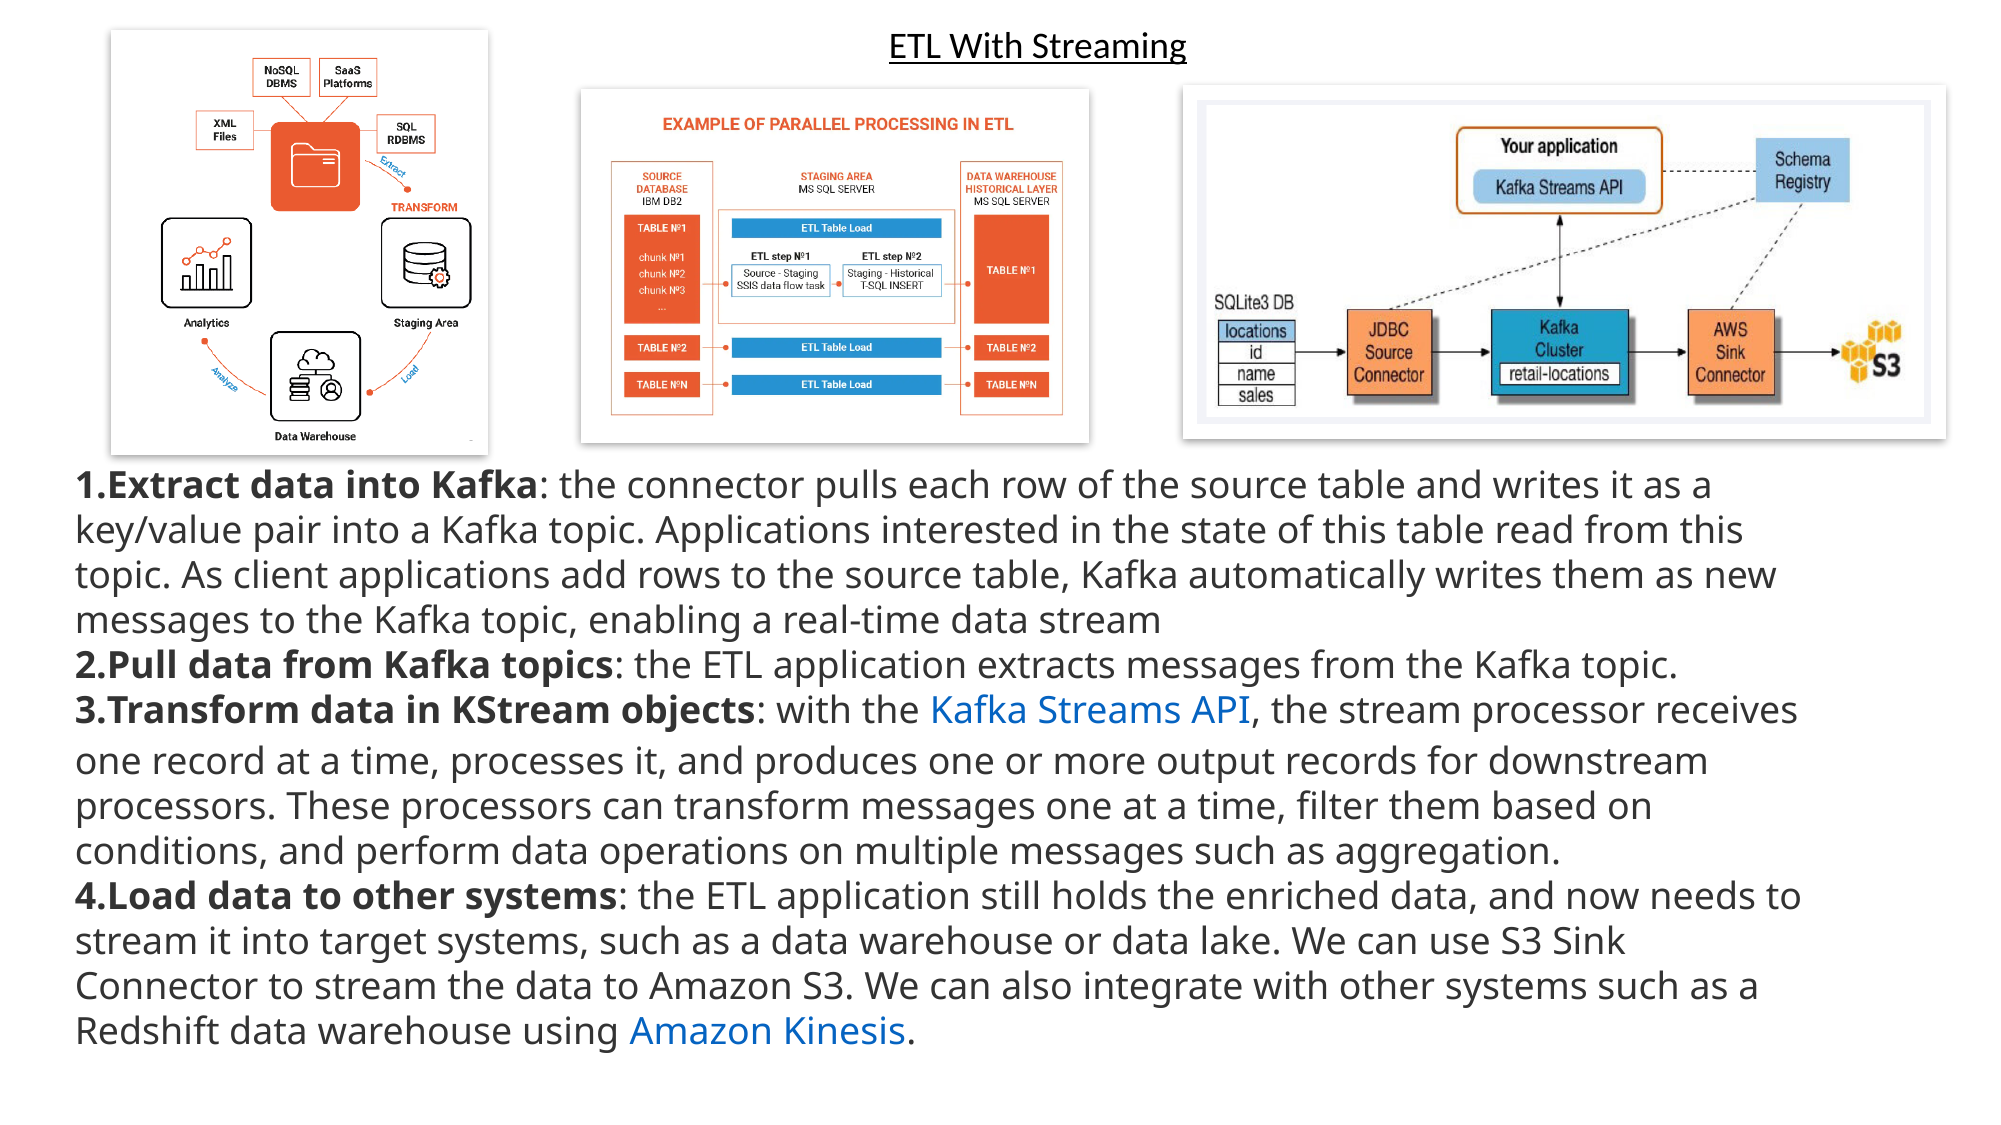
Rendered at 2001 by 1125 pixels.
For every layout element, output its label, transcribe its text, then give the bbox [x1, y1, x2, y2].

text_box Extract data into Kafka: the connector pulls each row of the source table and writes it as a key/value pair into a Kafka topic. Applications interested in the state of this table read from this topic. As client applications add rows to the source table, Kafka automatically writes them as new messages to the Kafka topic, enabling a real-time data stream Pull data from Kafka topics: the ETL application extracts messages from the Kafka topic. Transform data in KStream objects: with the Kafka Streams API, the stream processor receives one record at a time, processes it, and produces one or more output records for downstream processors. These processors can transform messages one at a time, filter them based on conditions, and perform data operations on multiple messages such as aggregation. Load data to other systems: the ETL application still holds the enriched data, and now needs to stream it into target systems, such as a data warehouse or data lake. We can use S3 Sink Connector to stream the data to Amazon S3. We can also integrate with other systems such as a Redshift data warehouse using Amazon Kinesis. [60, 453, 1835, 1066]
text_box ETL With Streaming [873, 13, 1202, 74]
picture [125, 44, 474, 441]
picture [595, 103, 1075, 429]
picture [1197, 99, 1932, 425]
